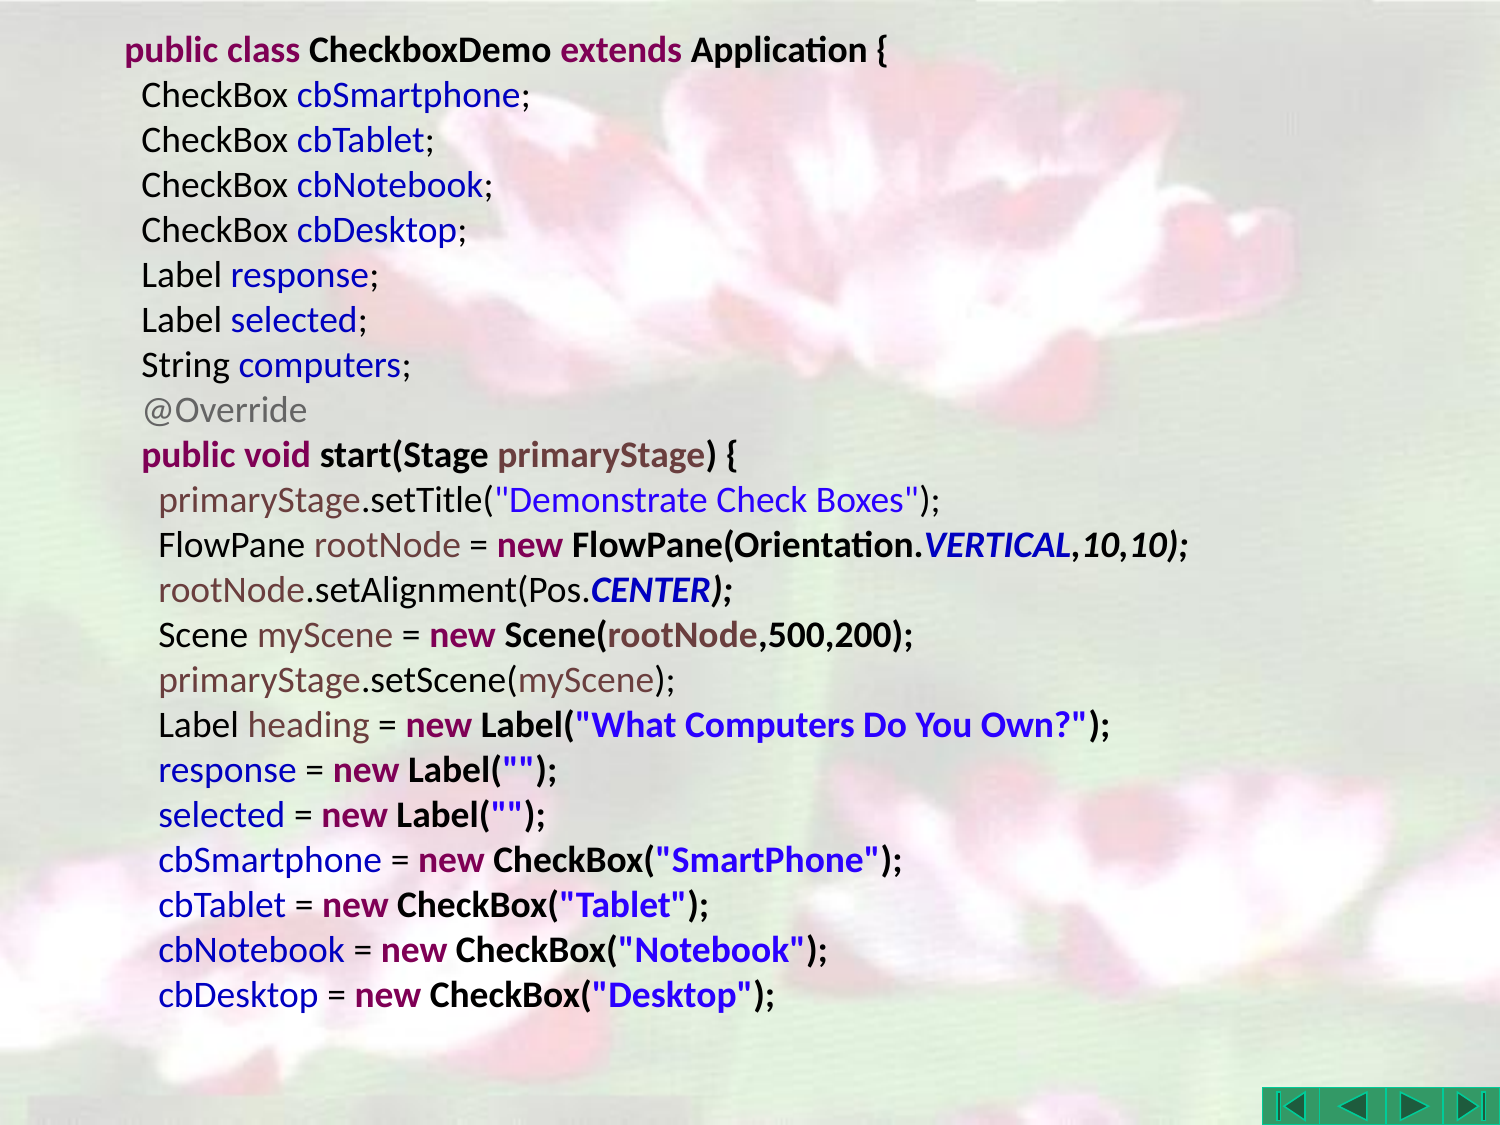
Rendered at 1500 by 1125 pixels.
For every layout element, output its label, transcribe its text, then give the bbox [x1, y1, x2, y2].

text_box public class CheckboxDemo extends Application { CheckBox cbSmartphone; CheckBox cbTablet; CheckBox cbNotebook; CheckBox cbDesktop; Label response; Label selected; String computers; @Override public void start(Stage primaryStage) { primaryStage.setTitle("Demonstrate Check Boxes"); FlowPane rootNode = new FlowPane(Orientation.VERTICAL,10,10); rootNode.setAlignment(Pos.CENTER); Scene myScene = new Scene(rootNode,500,200); primaryStage.setScene(myScene); Label heading = new Label("What Computers Do You Own?"); response = new Label(""); selected = new Label(""); cbSmartphone = new CheckBox("SmartPhone"); cbTablet = new CheckBox("Tablet"); cbNotebook = new CheckBox("Notebook"); cbDesktop = new CheckBox("Desktop"); [109, 17, 1318, 1023]
picture [0, 0, 1500, 1125]
